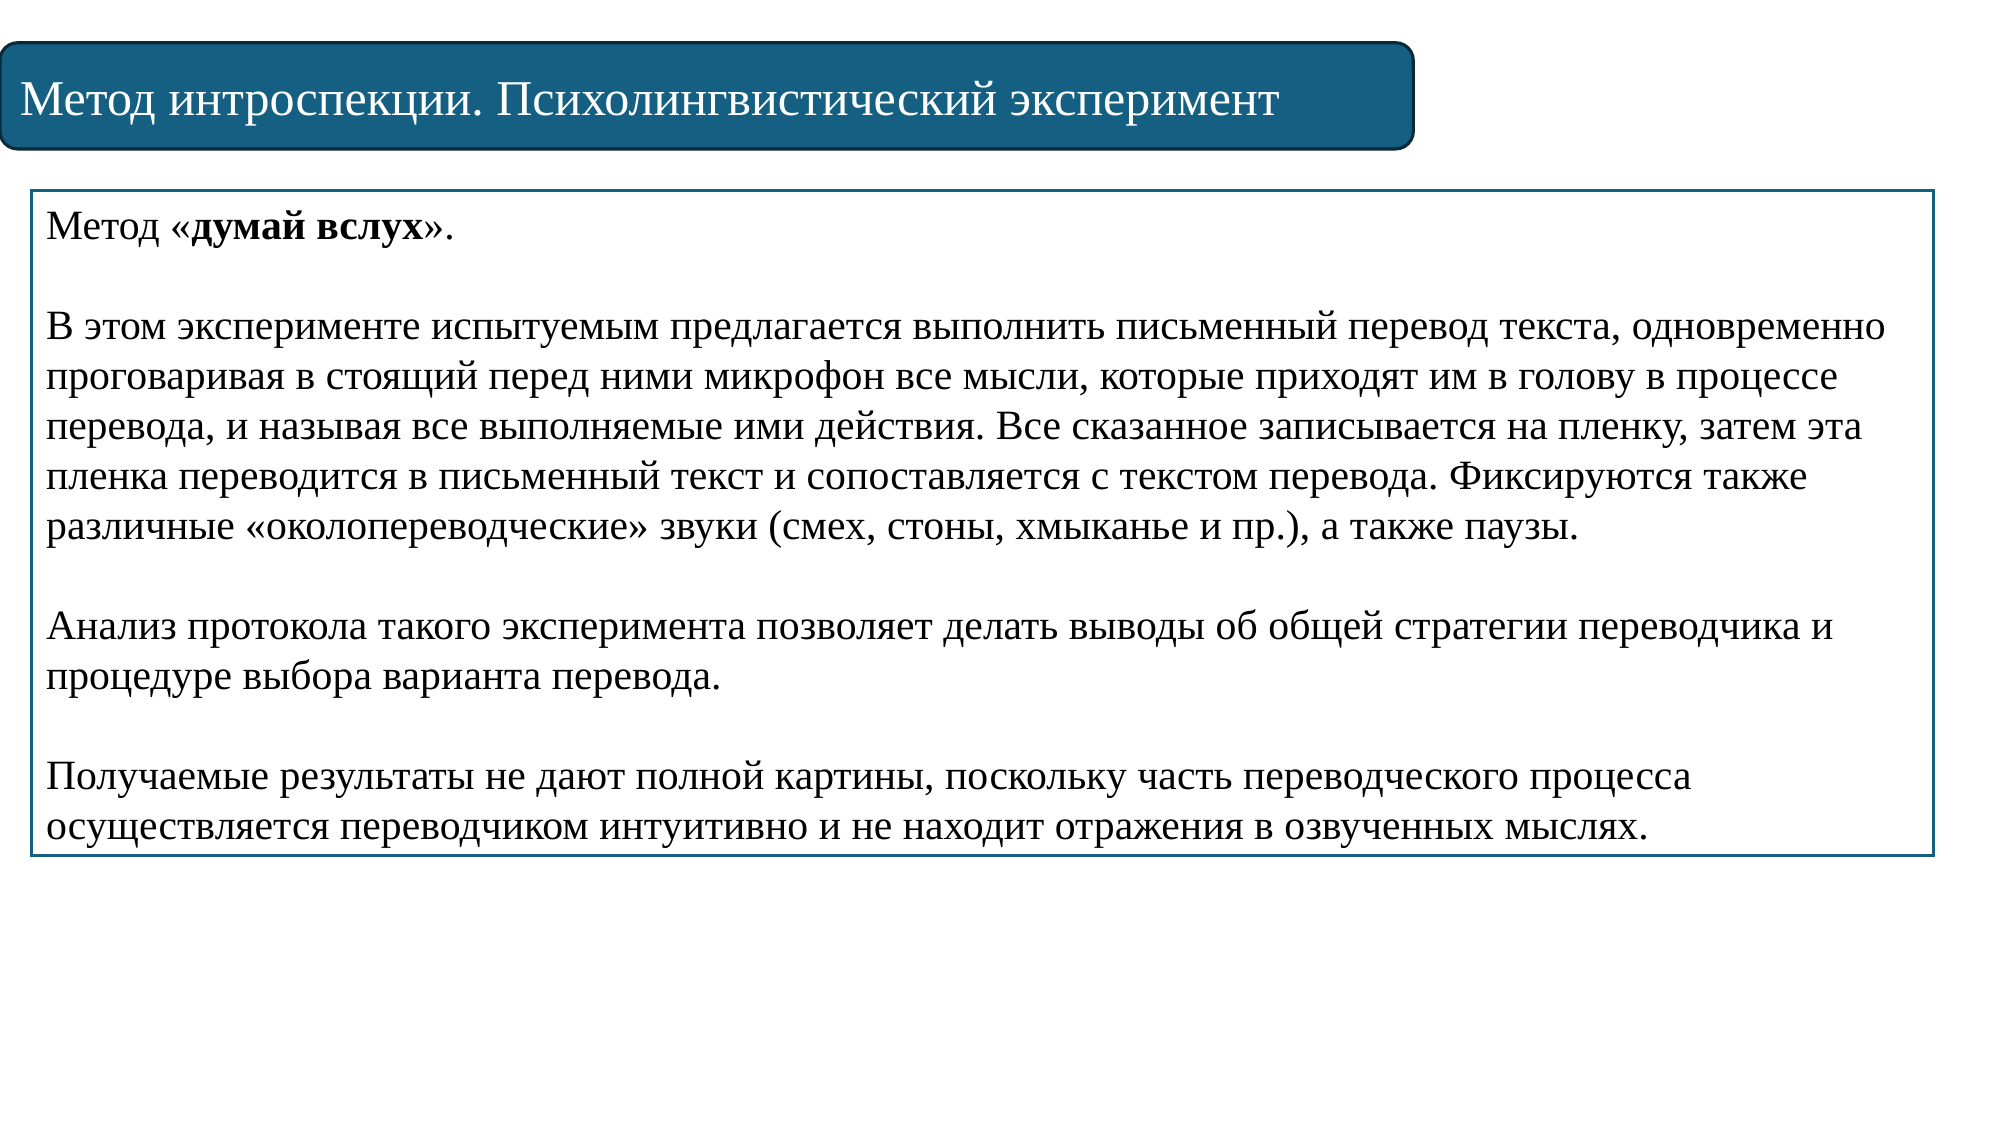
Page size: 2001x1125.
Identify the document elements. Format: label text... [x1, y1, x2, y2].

text_box Метод интроспекции. Психолингвистический эксперимент [0, 41, 1415, 151]
text_box Метод «думай вслух». В этом эксперименте испытуемым предлагается выполнить письменный перевод текста, одновременно проговаривая в стоящий перед ними микрофон все мысли, которые приходят им в голову в процессе перевода, и называя все выполняемые ими действия. Все сказанное записывается на пленку, затем эта пленка переводится в письменный текст и сопоставляется с текстом перевода. Фиксируются также различные «околопереводческие» звуки (смех, стоны, хмыканье и пр.), а также паузы. Анализ протокола такого эксперимента позволяет делать выводы об общей стратегии переводчика и процедуре выбора варианта перевода. Получаемые результаты не дают полной картины, поскольку часть переводческого процесса осуществляется переводчиком интуитивно и не находит отражения в озвученных мыслях. [30, 189, 1935, 857]
